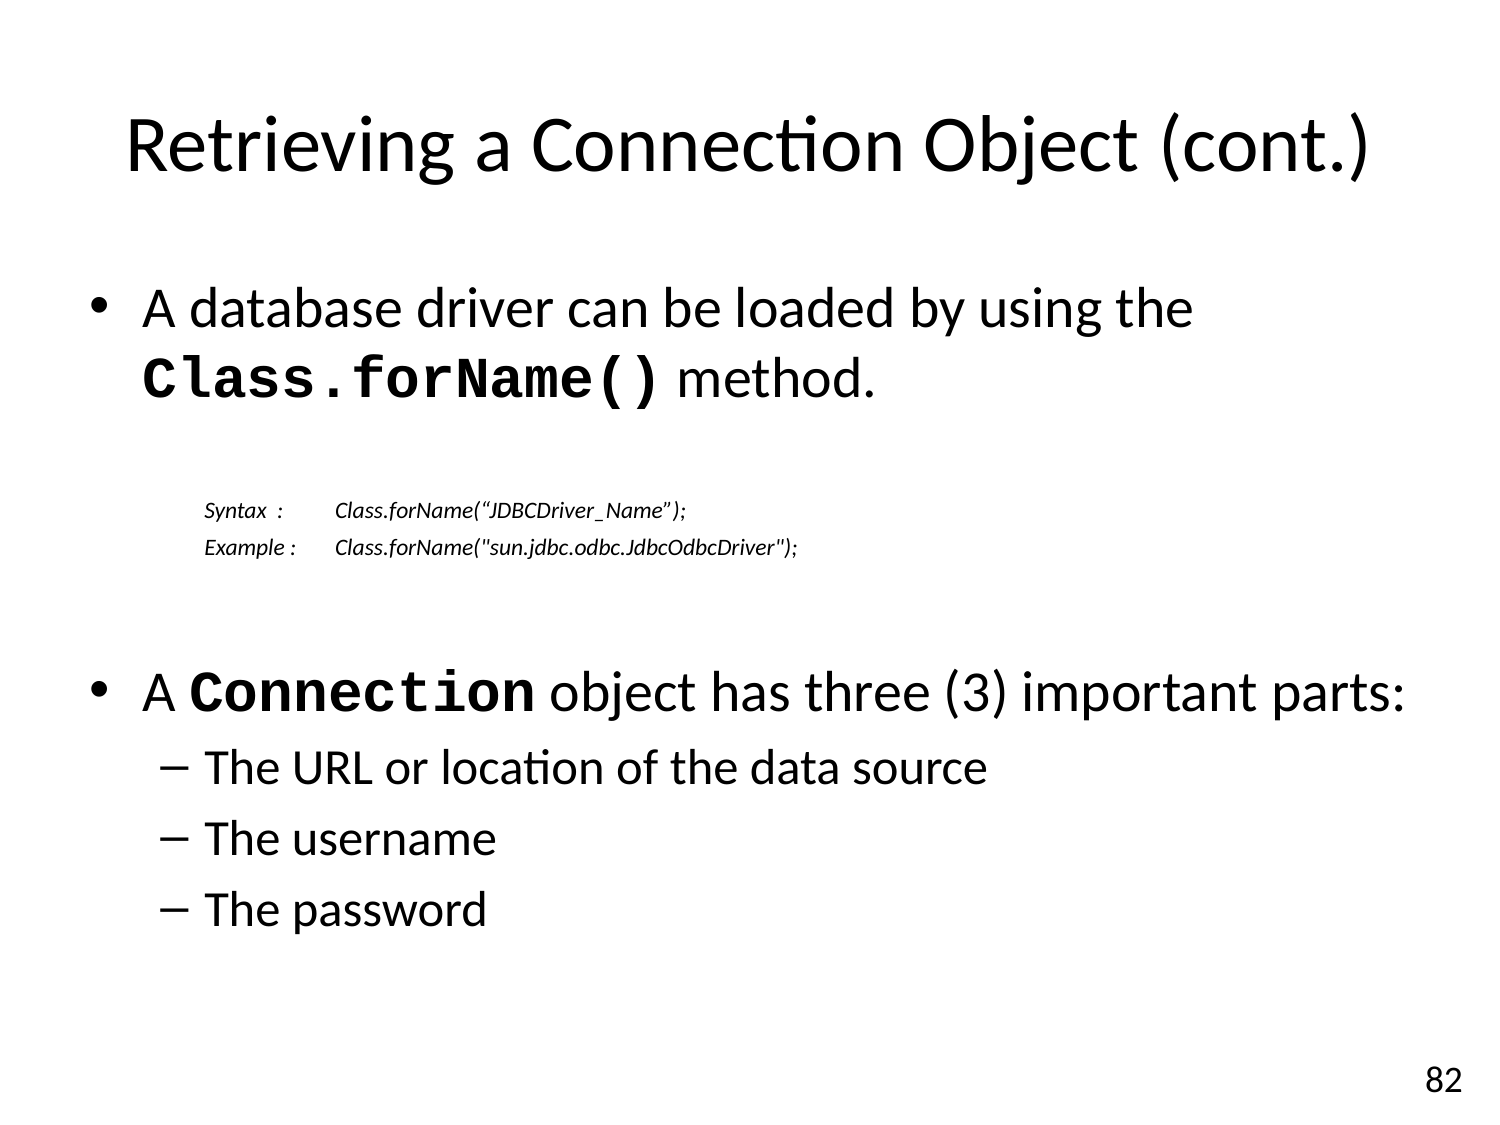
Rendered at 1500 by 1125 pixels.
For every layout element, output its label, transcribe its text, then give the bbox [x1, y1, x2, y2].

list A database driver can be loaded by using the Class.forName() method. Syntax : Class.forName(“JDBCDriver_Name”); Example : Class.forName("sun.jdbc.odbc.JdbcOdbcDriver"); A Connection object has three (3) important parts: The URL or location of the data source The username The password [75, 262, 1425, 1005]
text_box 82 [1200, 1062, 1478, 1107]
title Retrieving a Connection Object (cont.) [75, 45, 1425, 233]
